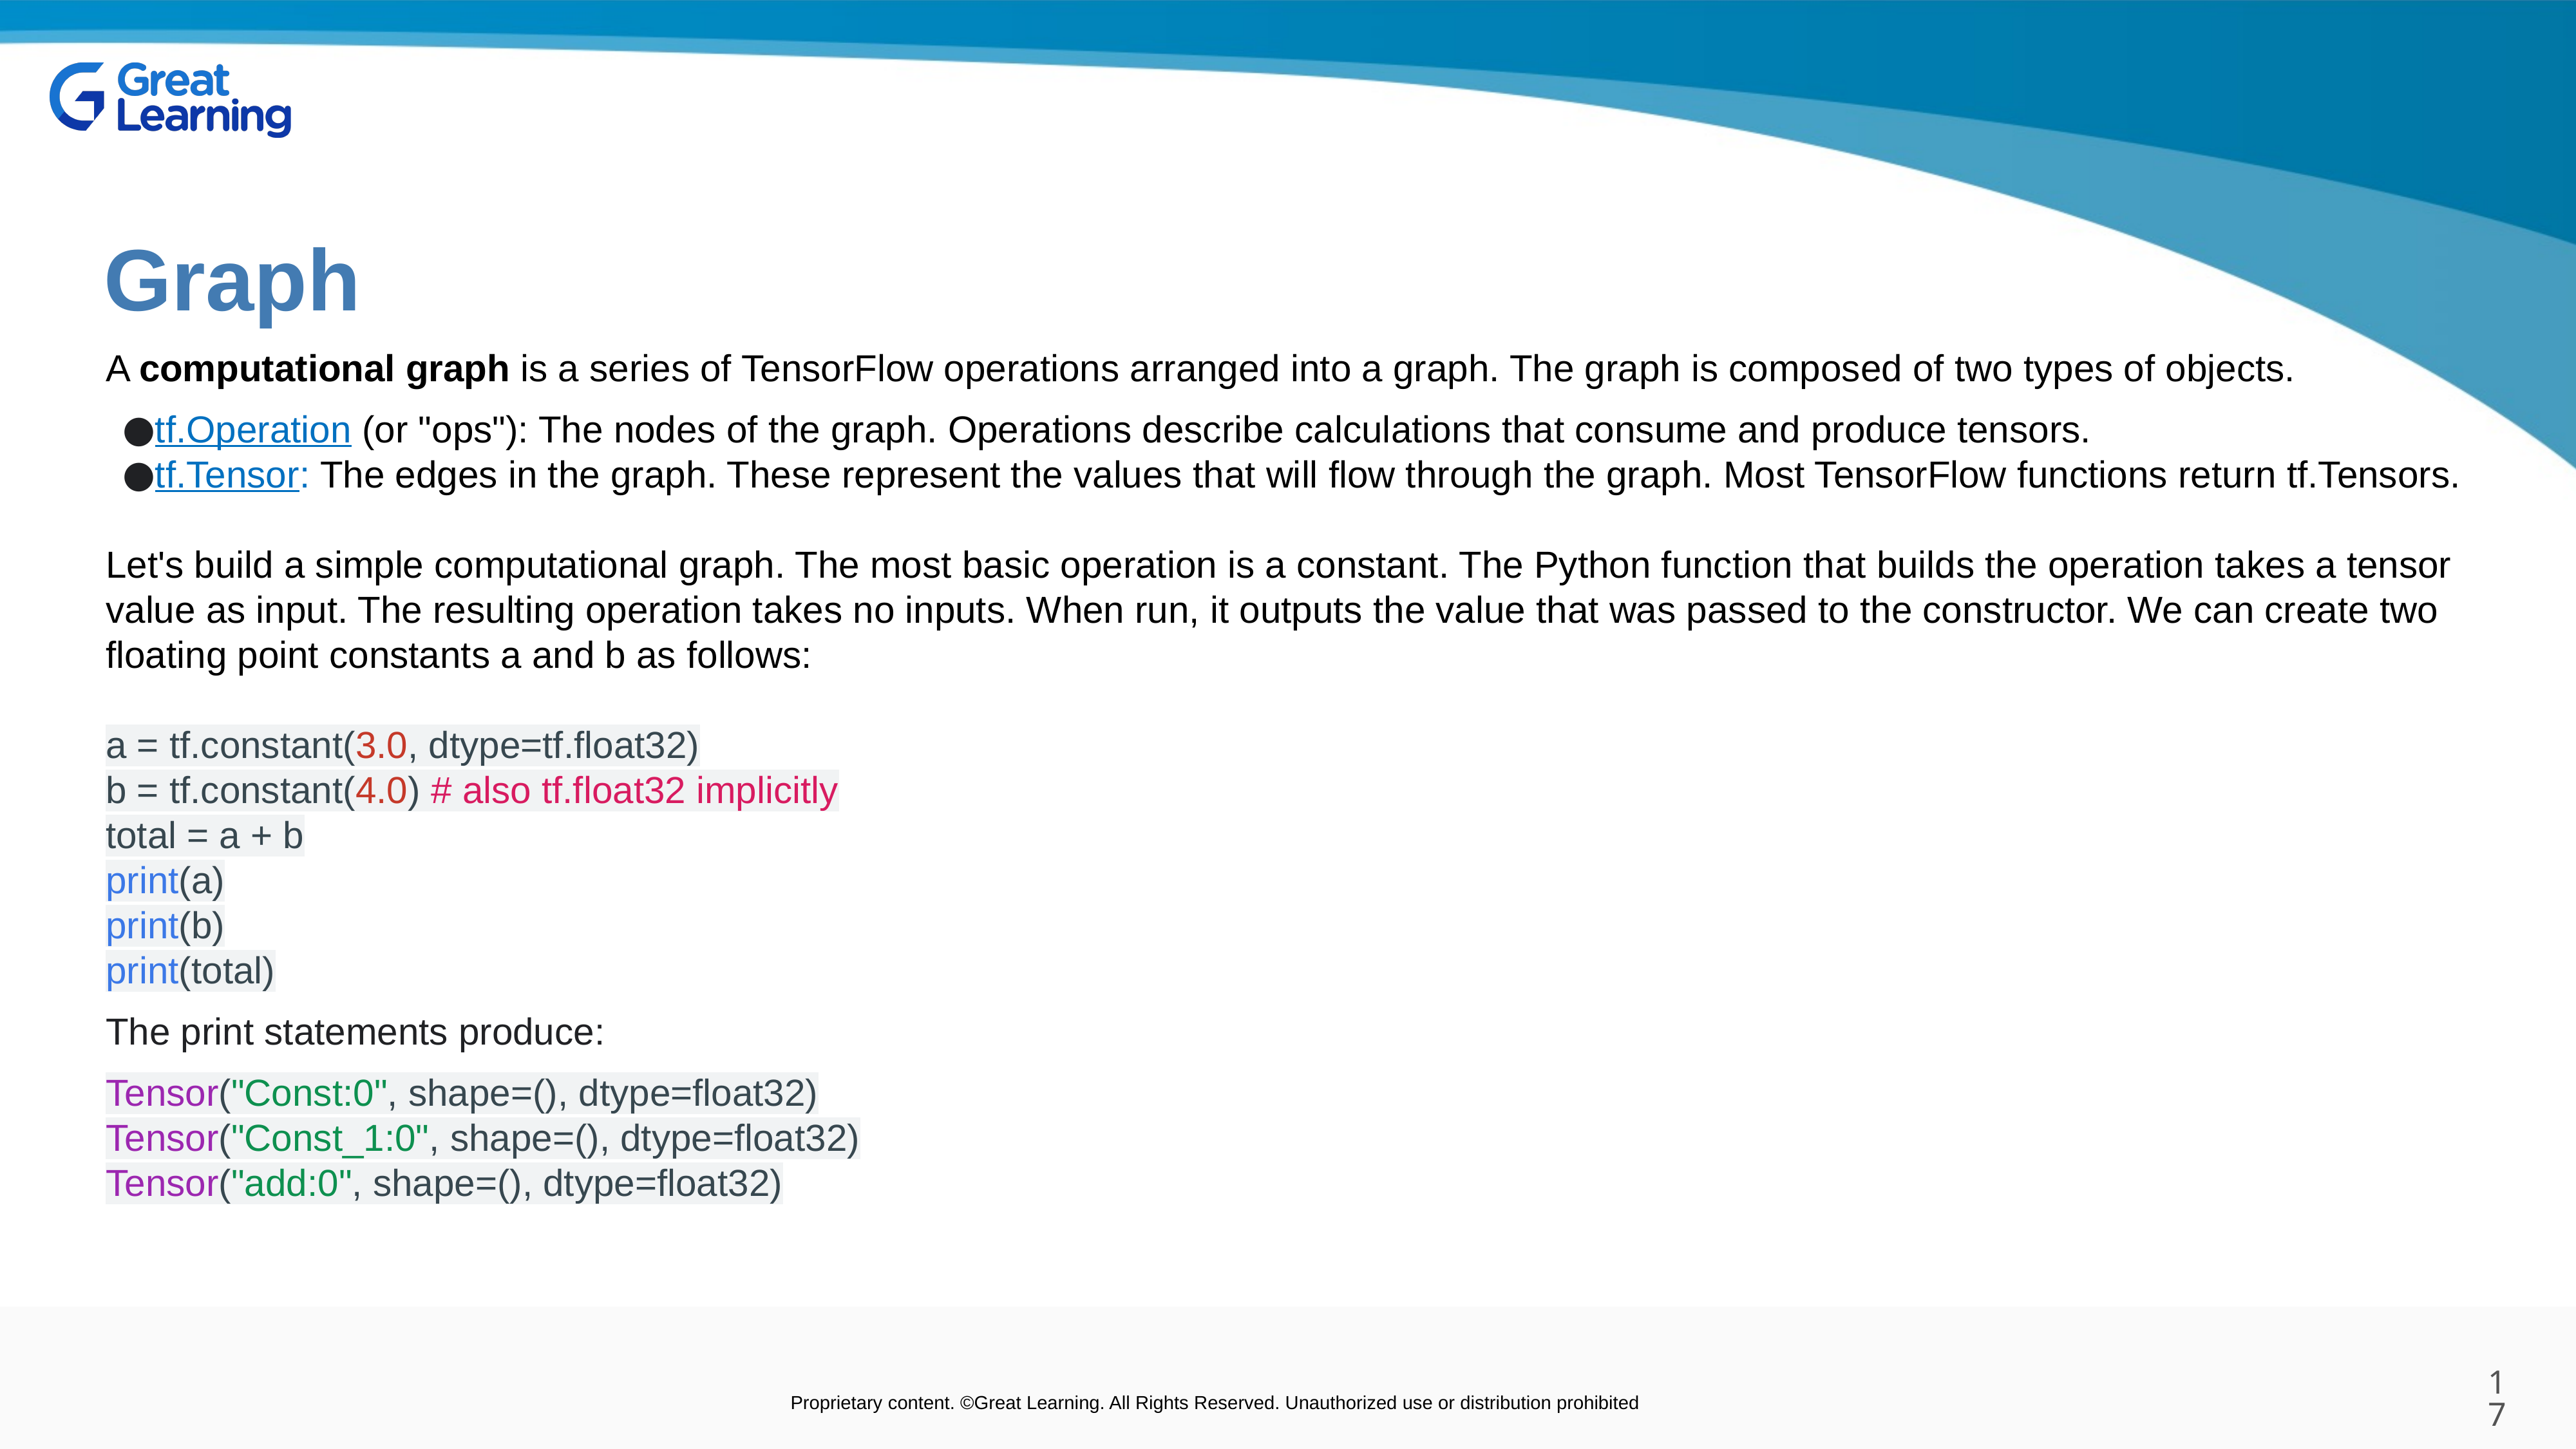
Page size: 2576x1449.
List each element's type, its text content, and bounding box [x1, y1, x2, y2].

slide_number 17 [2482, 560, 2527, 1411]
text_box Graph [99, 218, 2441, 334]
text_box A computational graph is a series of TensorFlow operations arranged into a graph. The graph is composed of two types of objects. tf.Operation (or "ops"): The nodes of the graph. Operations describe calculations that consume and produce tensors. tf.Tensor: The edges in the graph. These represent the values that will flow through the graph. Most TensorFlow functions return tf.Tensors. Let's build a simple computational graph. The most basic operation is a constant. The Python function that builds the operation takes a tensor value as input. The resulting operation takes no inputs. When run, it outputs the value that was passed to the constructor. We can create two floating point constants a and b as follows: a = tf.constant(3.0, dtype=tf.float32) b = tf.constant(4.0) # also tf.float32 implicitly total = a + b print(a) print(b) print(total) The print statements produce: Tensor("Const:0", shape=(), dtype=float32) Tensor("Const_1:0", shape=(), dtype=float32) Tensor("add:0", shape=(), dtype=float32) [96, 334, 2480, 1185]
picture [0, 30, 2576, 1307]
